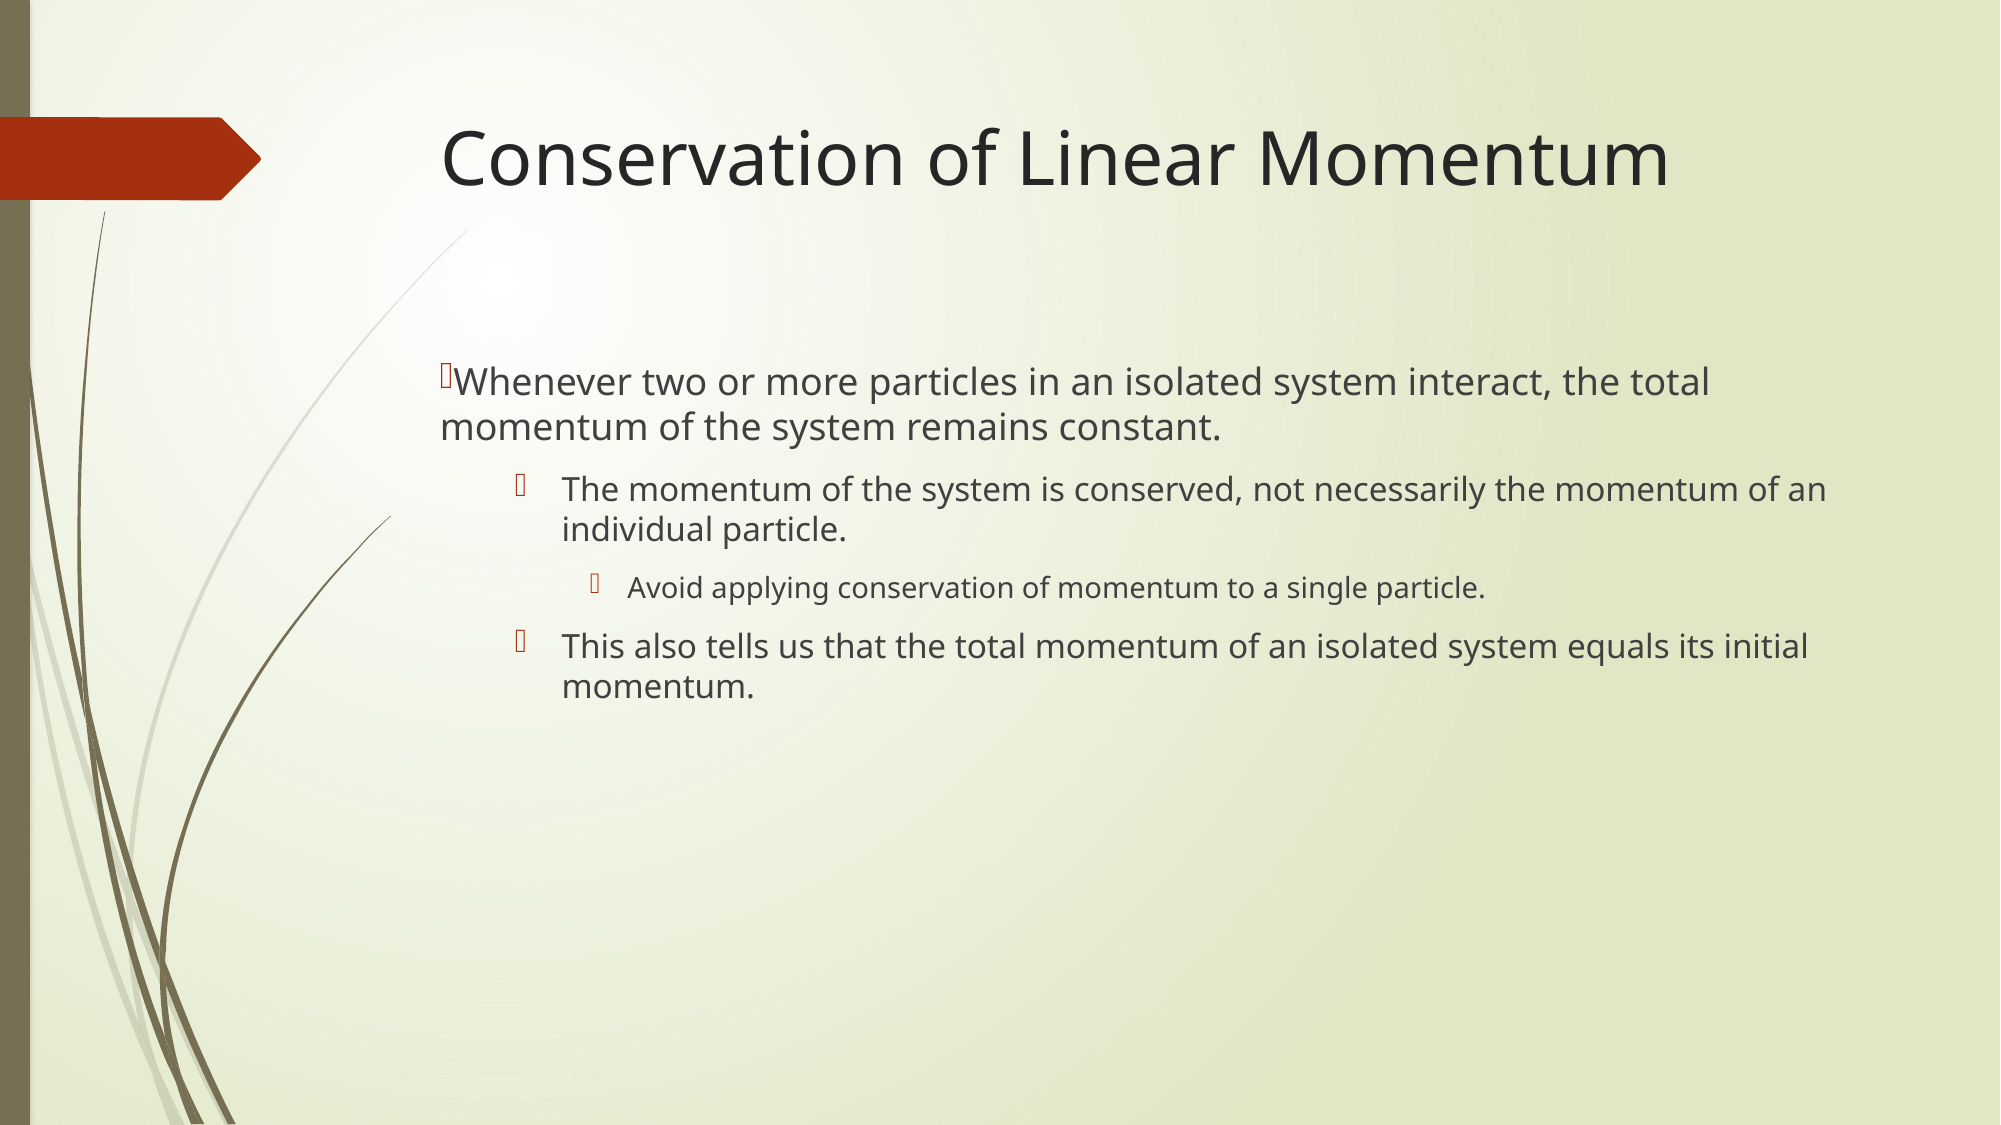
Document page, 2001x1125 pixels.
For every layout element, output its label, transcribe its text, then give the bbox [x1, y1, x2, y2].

title Conservation of Linear Momentum [425, 102, 1888, 313]
list Whenever two or more particles in an isolated system interact, the total momentum of the system remains constant. The momentum of the system is conserved, not necessarily the momentum of an individual particle. Avoid applying conservation of momentum to a single particle. This also tells us that the total momentum of an isolated system equals its initial momentum. [424, 350, 1888, 970]
